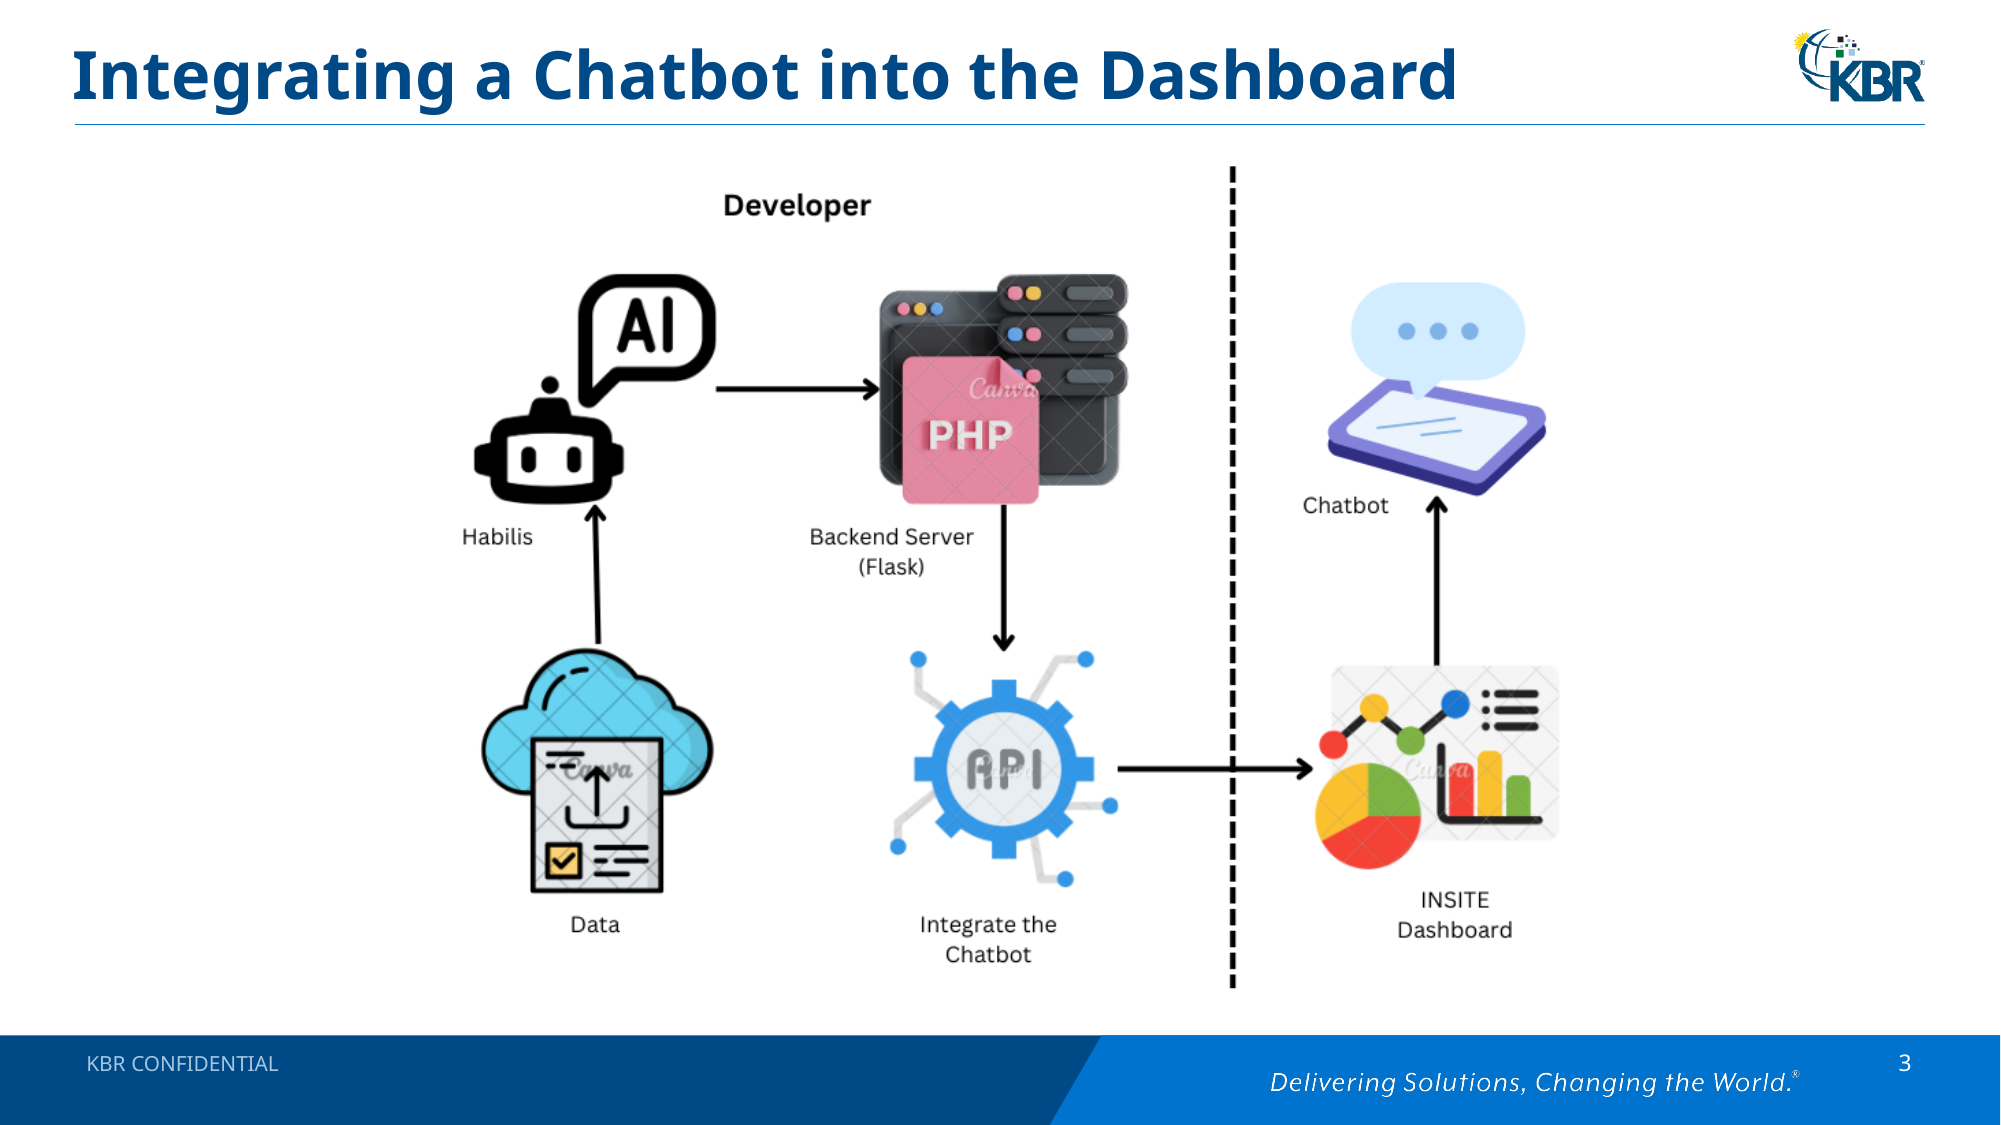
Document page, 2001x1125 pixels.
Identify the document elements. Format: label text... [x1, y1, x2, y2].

picture [1792, 28, 1926, 102]
footer KBR CONFIDENTIAL [71, 1026, 964, 1083]
title Integrating a Chatbot into the Dashboard [72, 23, 1644, 138]
picture [409, 160, 1631, 1002]
picture [1268, 1070, 1802, 1097]
